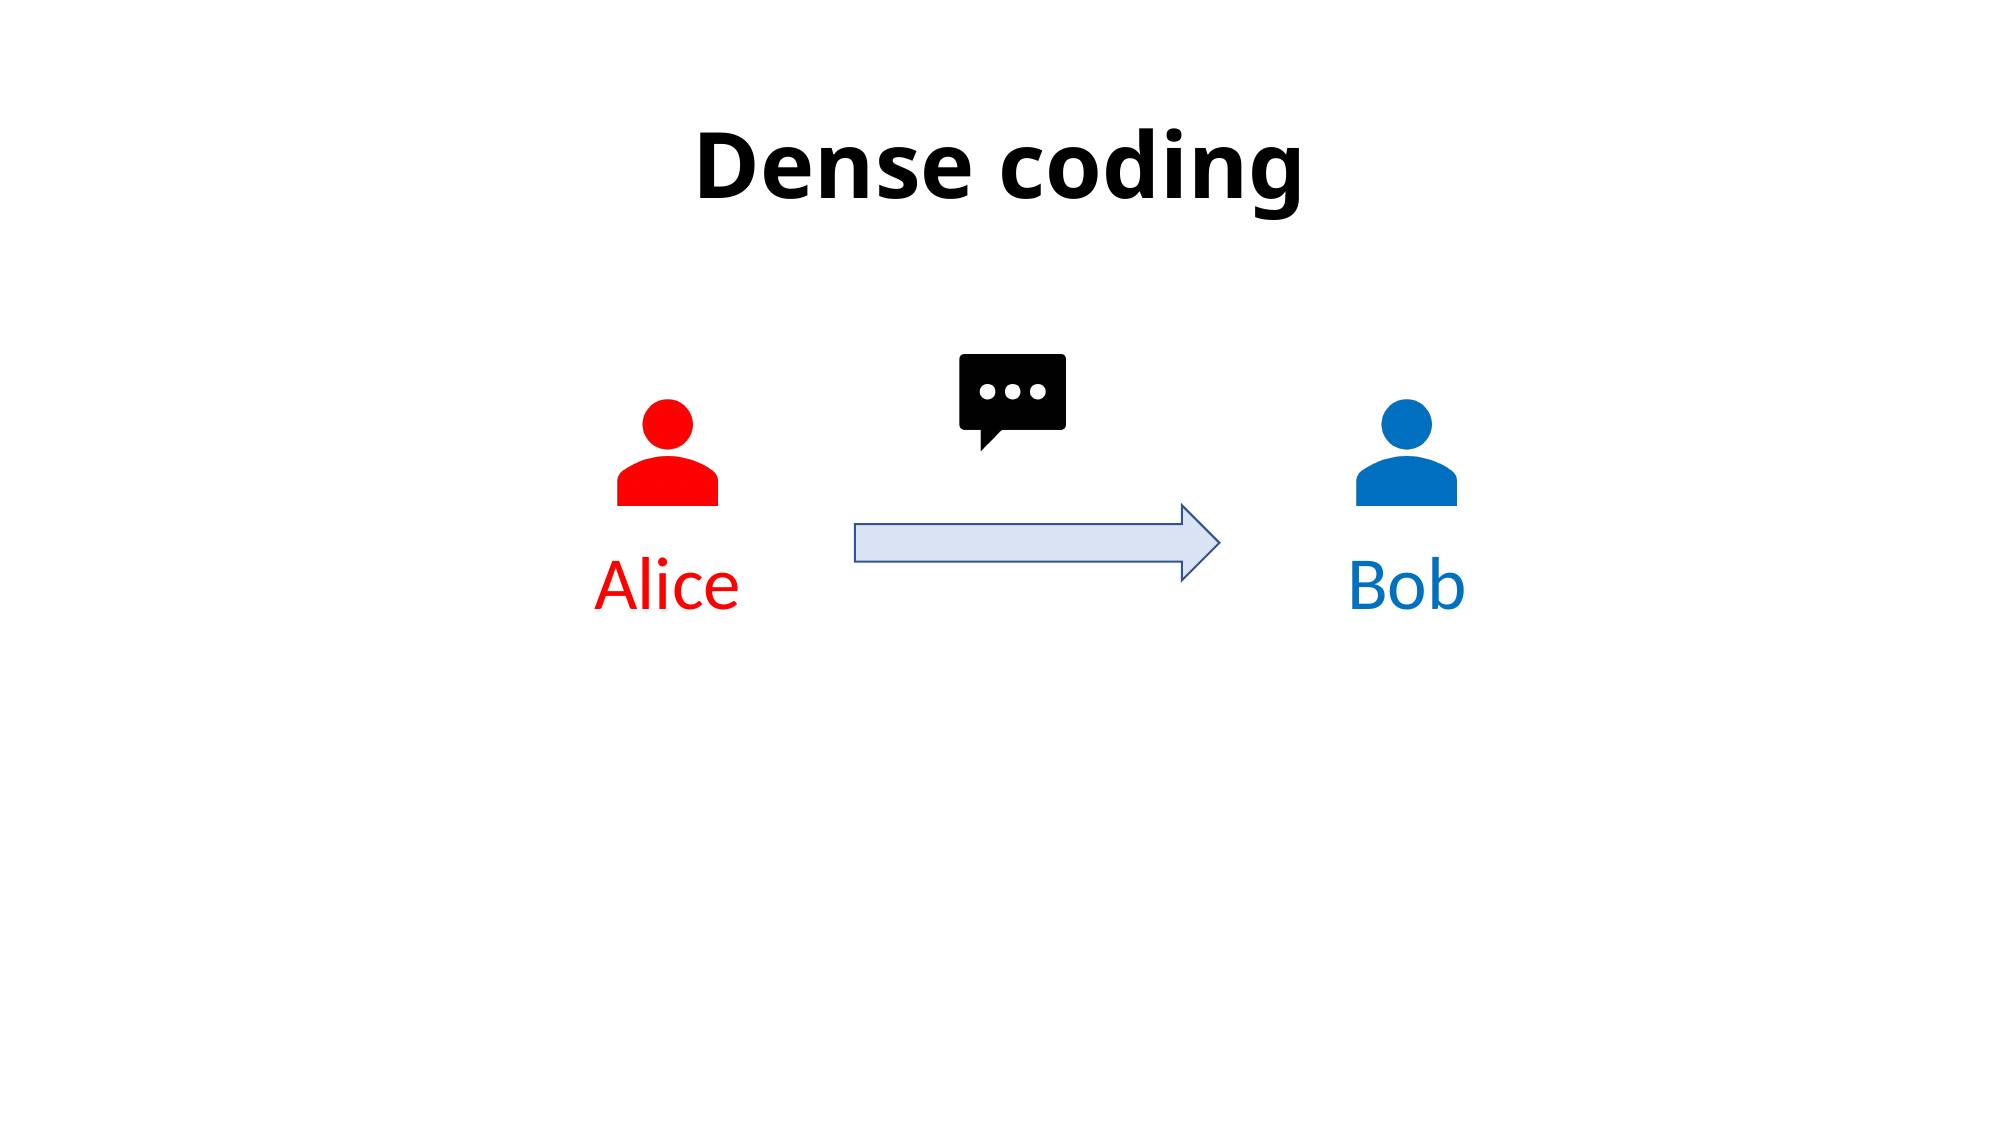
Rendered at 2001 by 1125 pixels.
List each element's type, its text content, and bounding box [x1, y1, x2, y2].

picture [937, 327, 1088, 478]
title Dense coding [137, 59, 1863, 278]
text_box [578, 377, 1483, 634]
